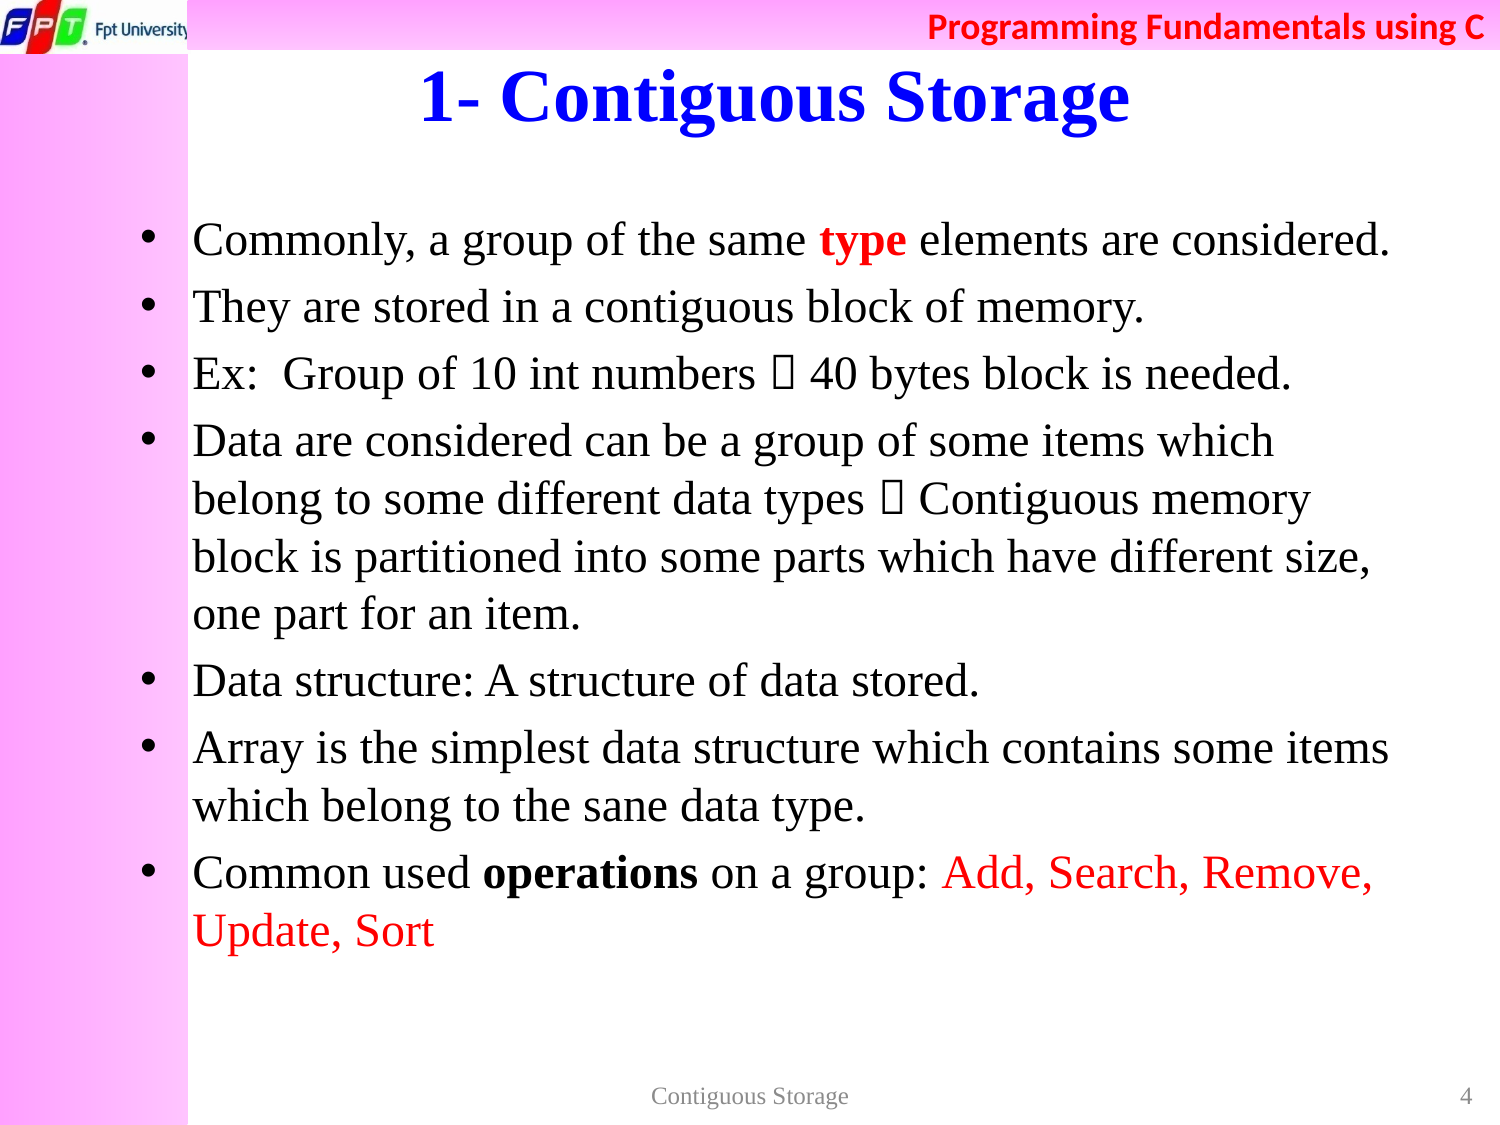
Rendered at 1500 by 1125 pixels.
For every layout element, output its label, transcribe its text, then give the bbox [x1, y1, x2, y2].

title 1- Contiguous Storage [125, 45, 1425, 138]
picture [0, 0, 188, 54]
slide_number 4 [1137, 1074, 1488, 1116]
footer Contiguous Storage [512, 1074, 988, 1116]
list Commonly, a group of the same type elements are considered. They are stored in a contiguous block of memory. Ex: Group of 10 int numbers  40 bytes block is needed. Data are considered can be a group of some items which belong to some different data types  Contiguous memory block is partitioned into some parts which have different size, one part for an item. Data structure: A structure of data stored. Array is the simplest data structure which contains some items which belong to the sane data type. Common used operations on a group: Add, Search, Remove, Update, Sort [125, 200, 1425, 1005]
